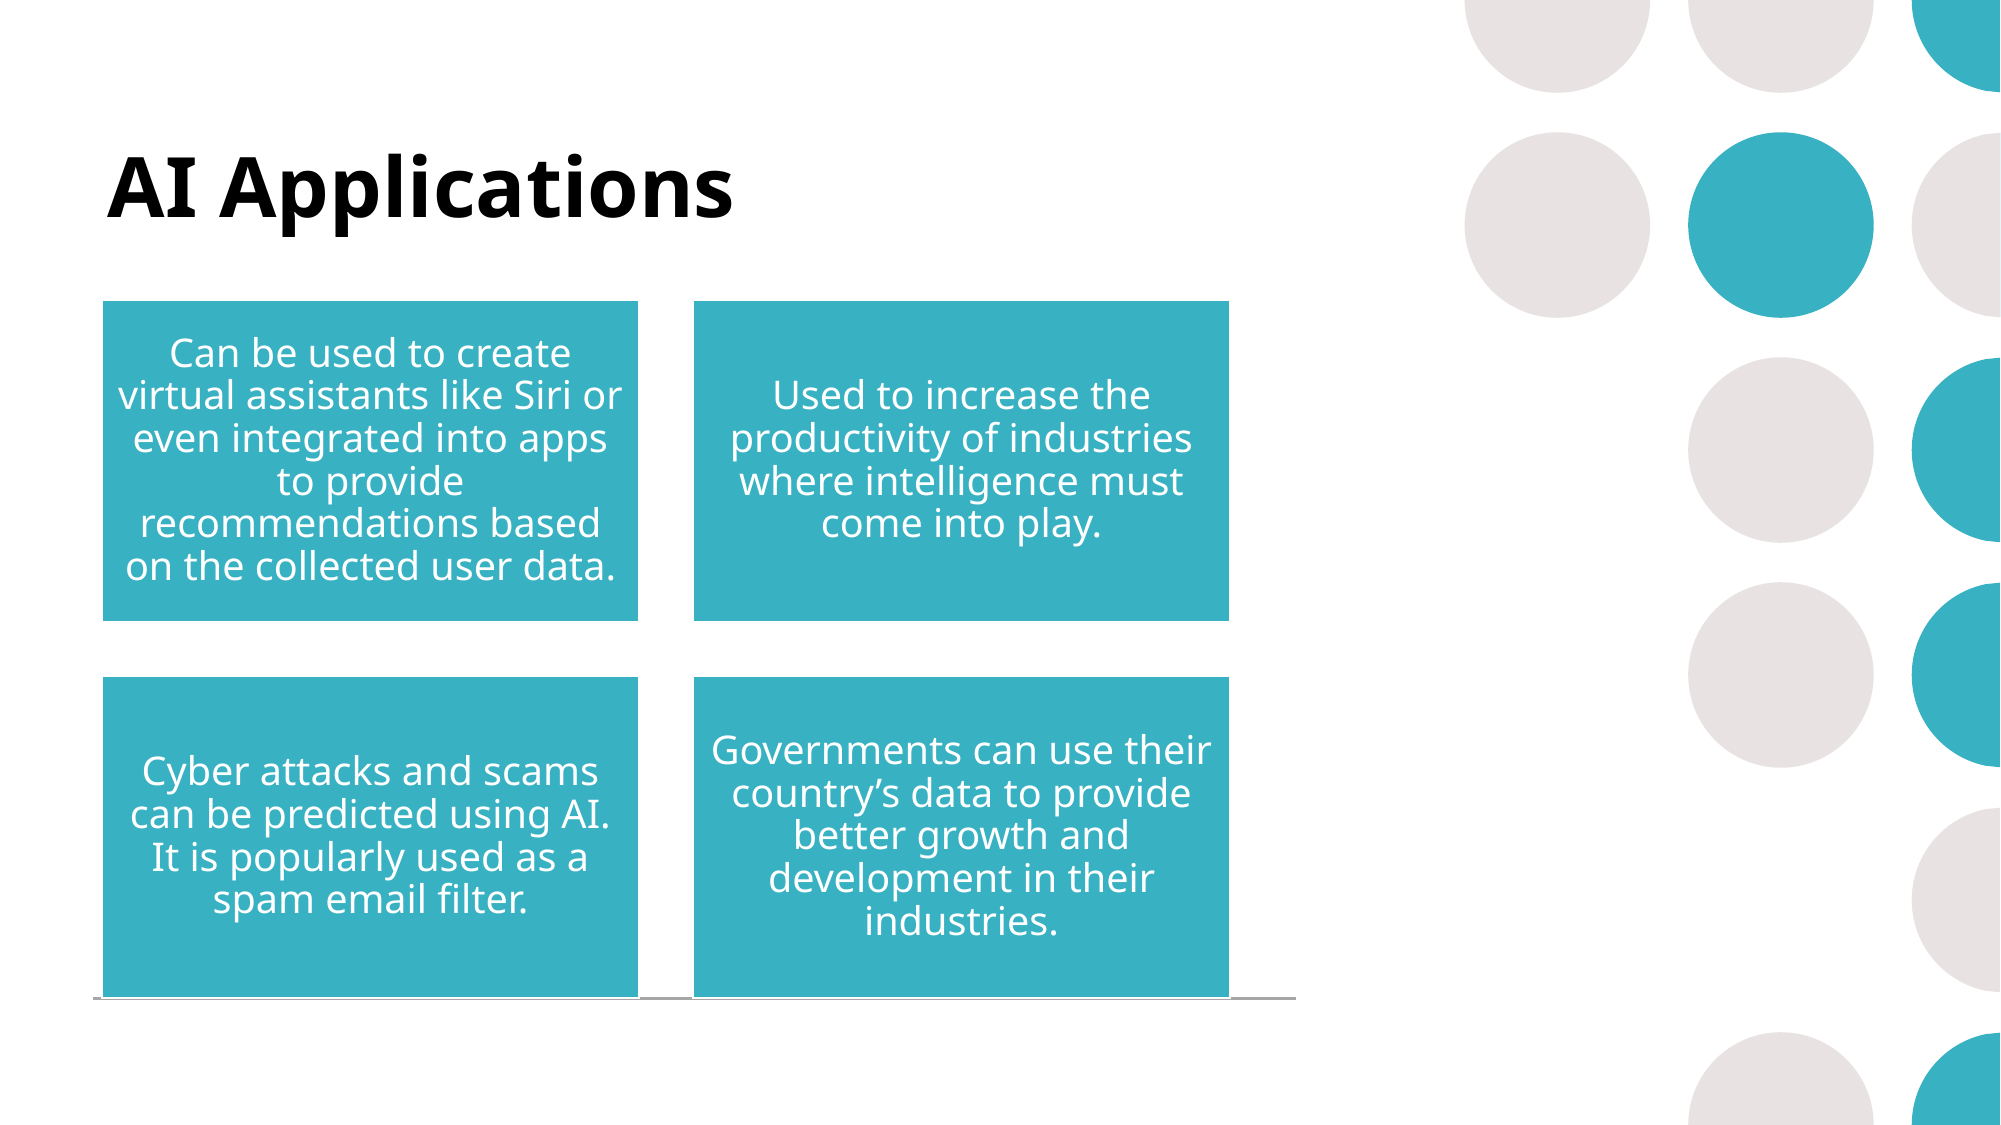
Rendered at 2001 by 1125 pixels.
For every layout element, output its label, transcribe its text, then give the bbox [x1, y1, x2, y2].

title AI Applications [92, 126, 1297, 299]
text_box [0, 0, 1464, 1125]
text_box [0, 299, 1353, 999]
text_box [1464, 0, 2000, 1125]
